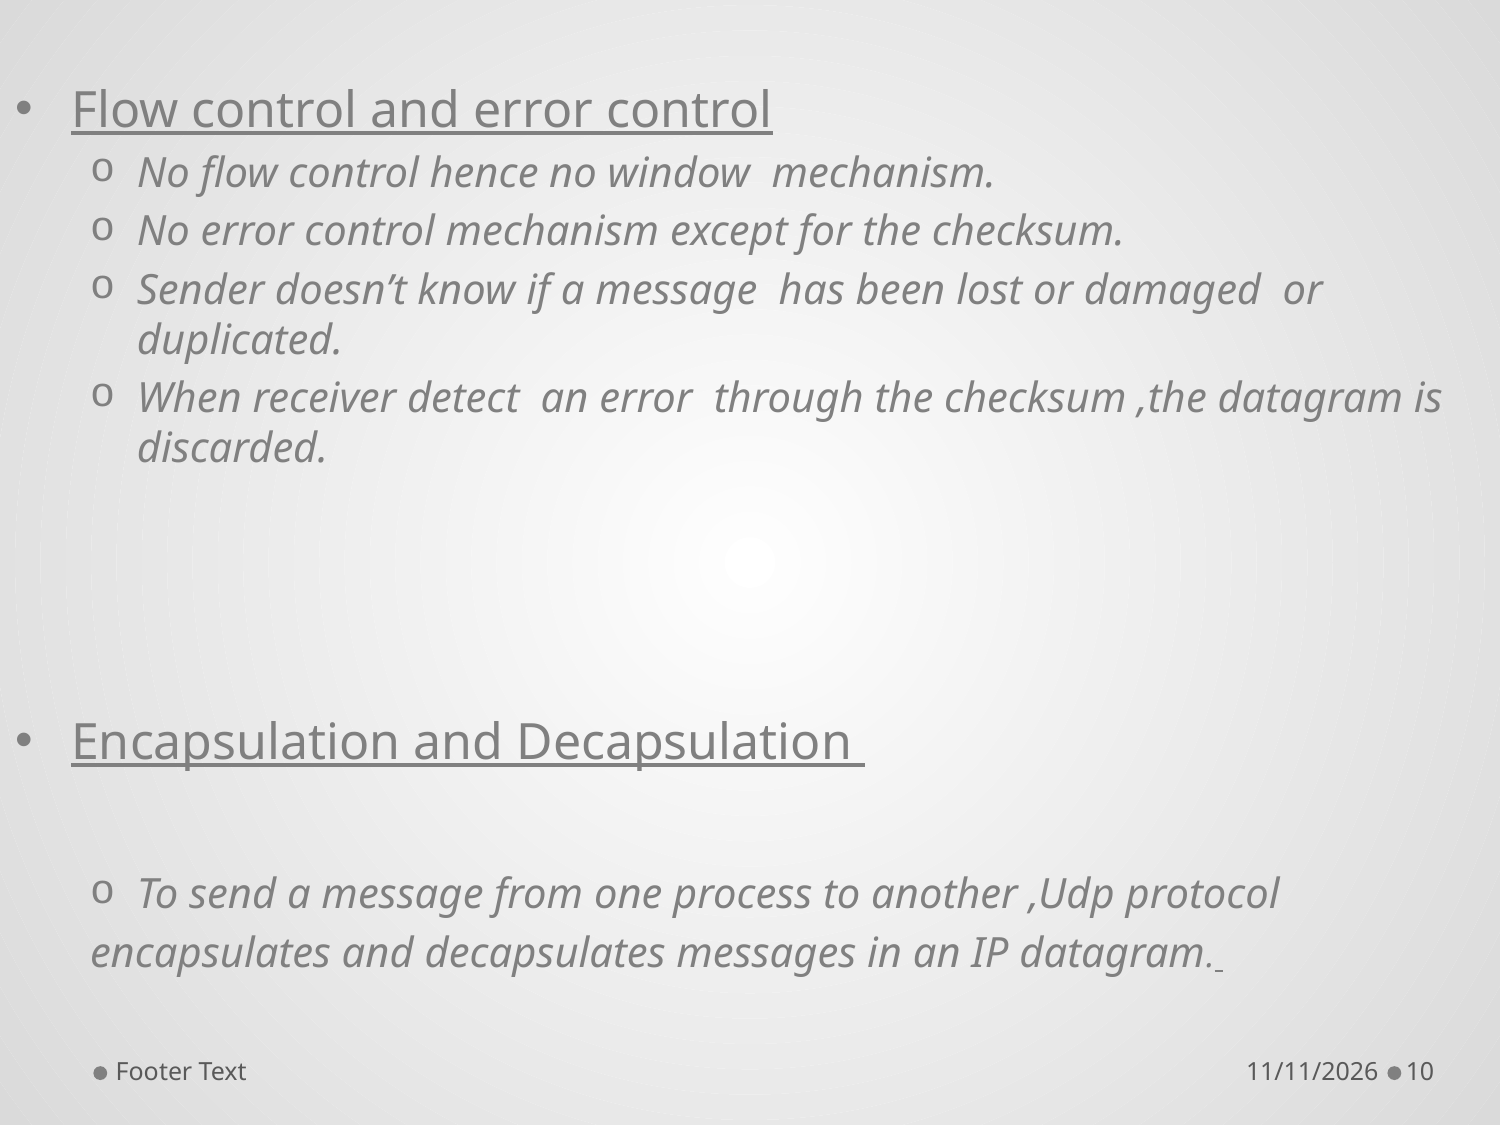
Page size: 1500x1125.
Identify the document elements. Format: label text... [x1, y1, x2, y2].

slide_number 10 [1401, 1042, 1494, 1103]
footer Footer Text [108, 1042, 576, 1103]
list Flow control and error control No flow control hence no window mechanism. No error control mechanism except for the checksum. Sender doesn’t know if a message has been lost or damaged or duplicated. When receiver detect an error through the checksum ,the datagram is discarded. Encapsulation and Decapsulation To send a message from one process to another ,Udp protocol encapsulates and decapsulates messages in an IP datagram. [0, 0, 1500, 1125]
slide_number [1043, 1042, 1386, 1103]
